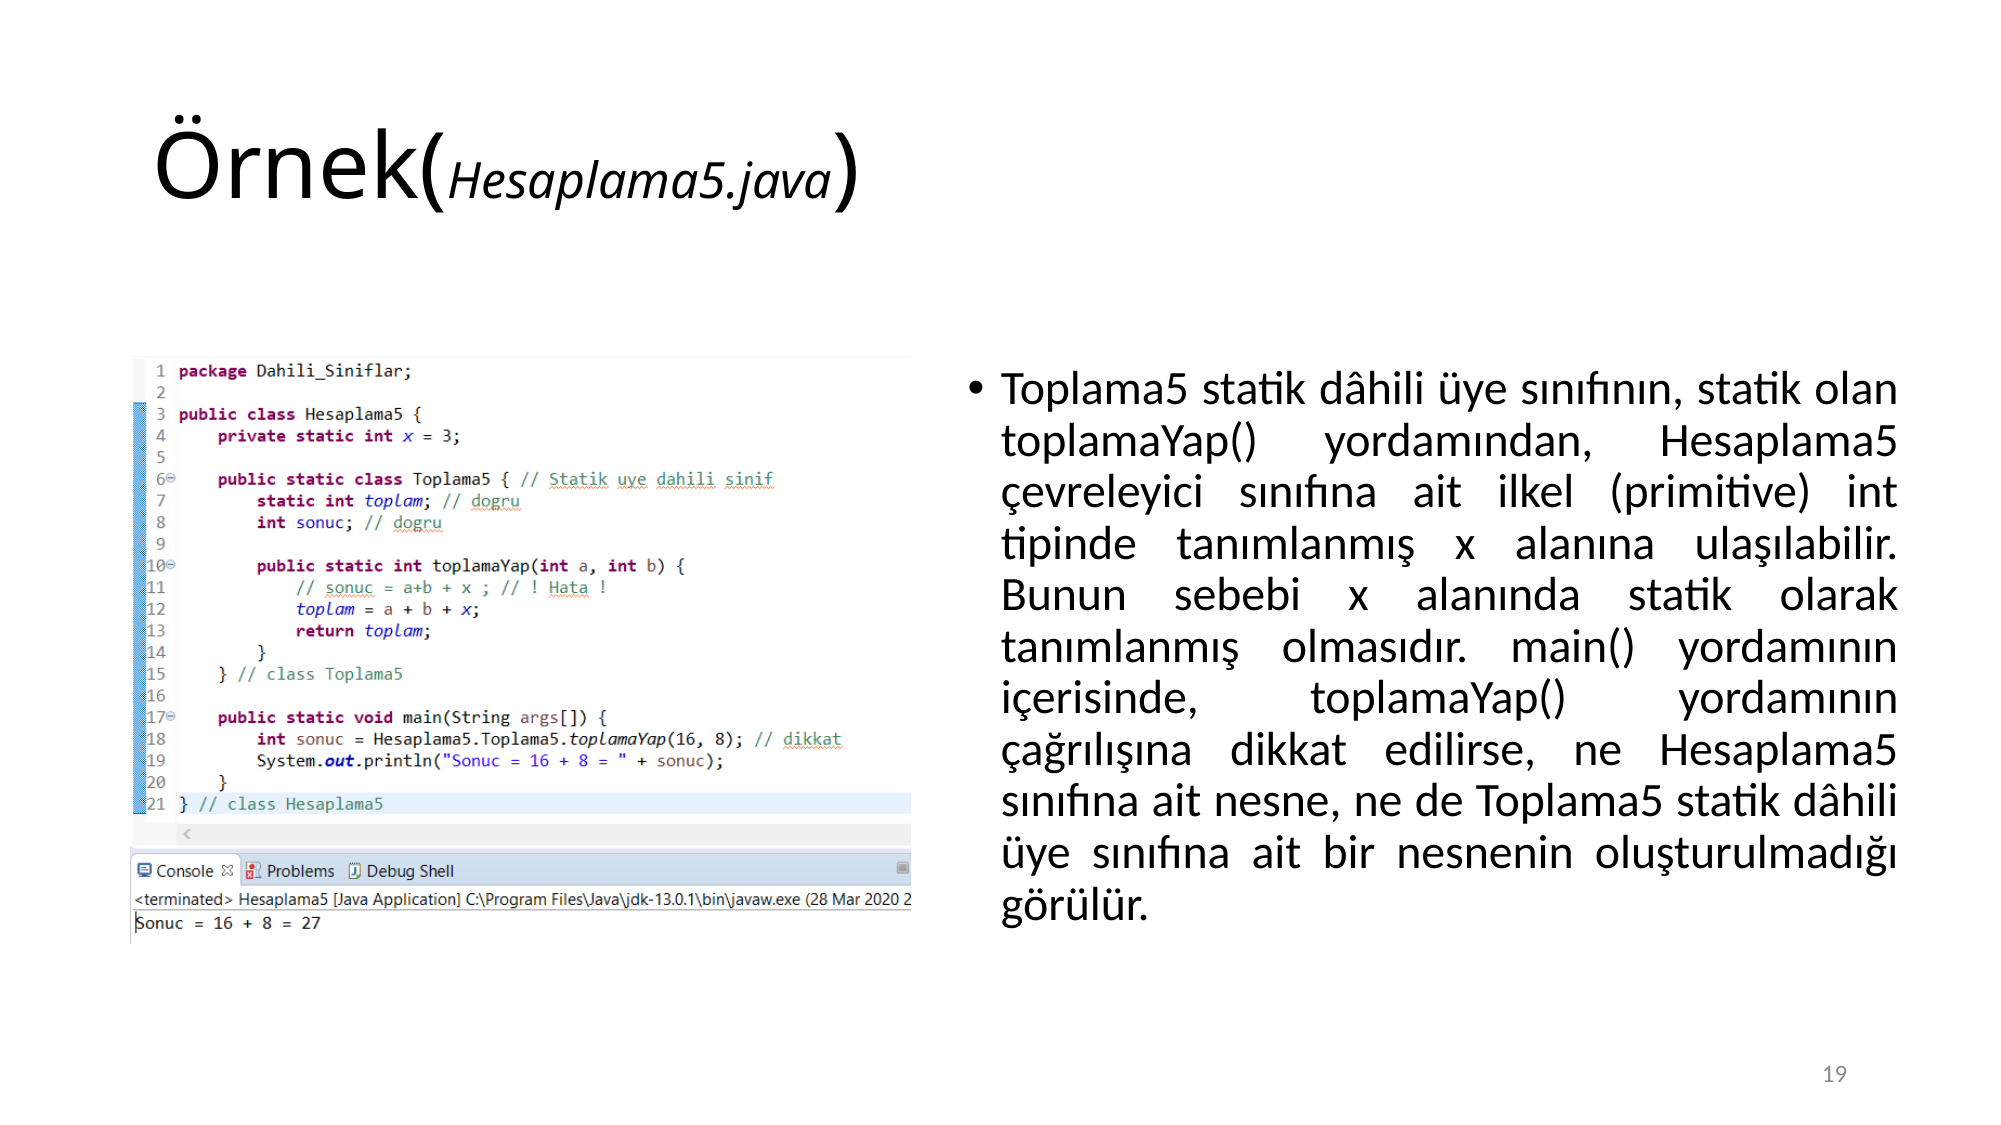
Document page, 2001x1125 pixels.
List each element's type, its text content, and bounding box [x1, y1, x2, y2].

slide_number 19 [1412, 1042, 1863, 1103]
picture [130, 356, 911, 944]
title Örnek(Hesaplama5.java) [137, 59, 1863, 278]
list Toplama5 statik dâhili üye sınıfının, statik olan toplamaYap() yordamından, Hesaplama5 çevreleyici sınıfına ait ilkel (primitive) int tipinde tanımlanmış x alanına ulaşılabilir. Bunun sebebi x alanında statik olarak tanımlanmış olmasıdır. main() yordamının içerisinde, toplamaYap() yordamının çağrılışına dikkat edilirse, ne Hesaplama5 sınıfına ait nesne, ne de Toplama5 statik dâhili üye sınıfına ait bir nesnenin oluşturulmadığı görülür. [952, 356, 1915, 944]
